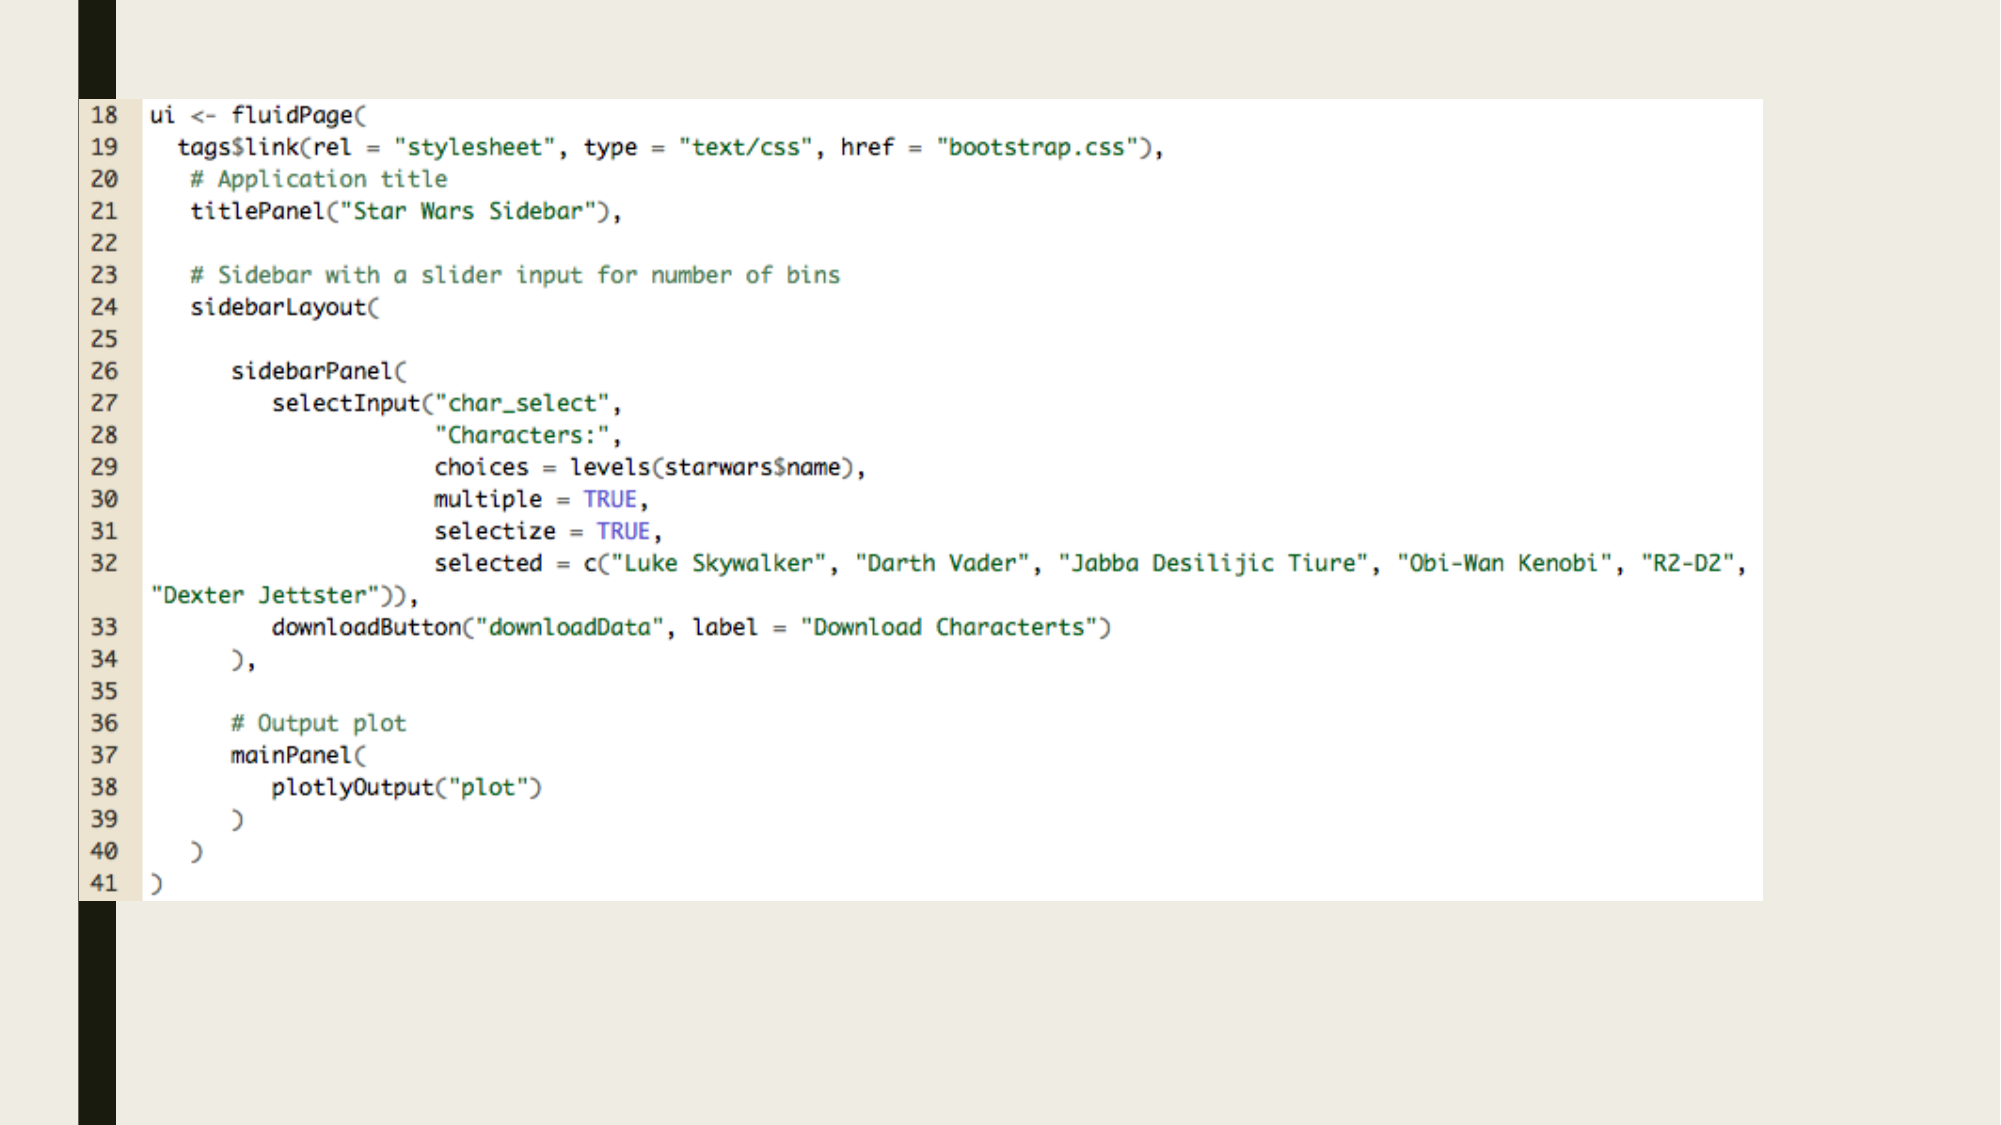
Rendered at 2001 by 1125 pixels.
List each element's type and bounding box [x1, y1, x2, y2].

list [79, 99, 1764, 901]
